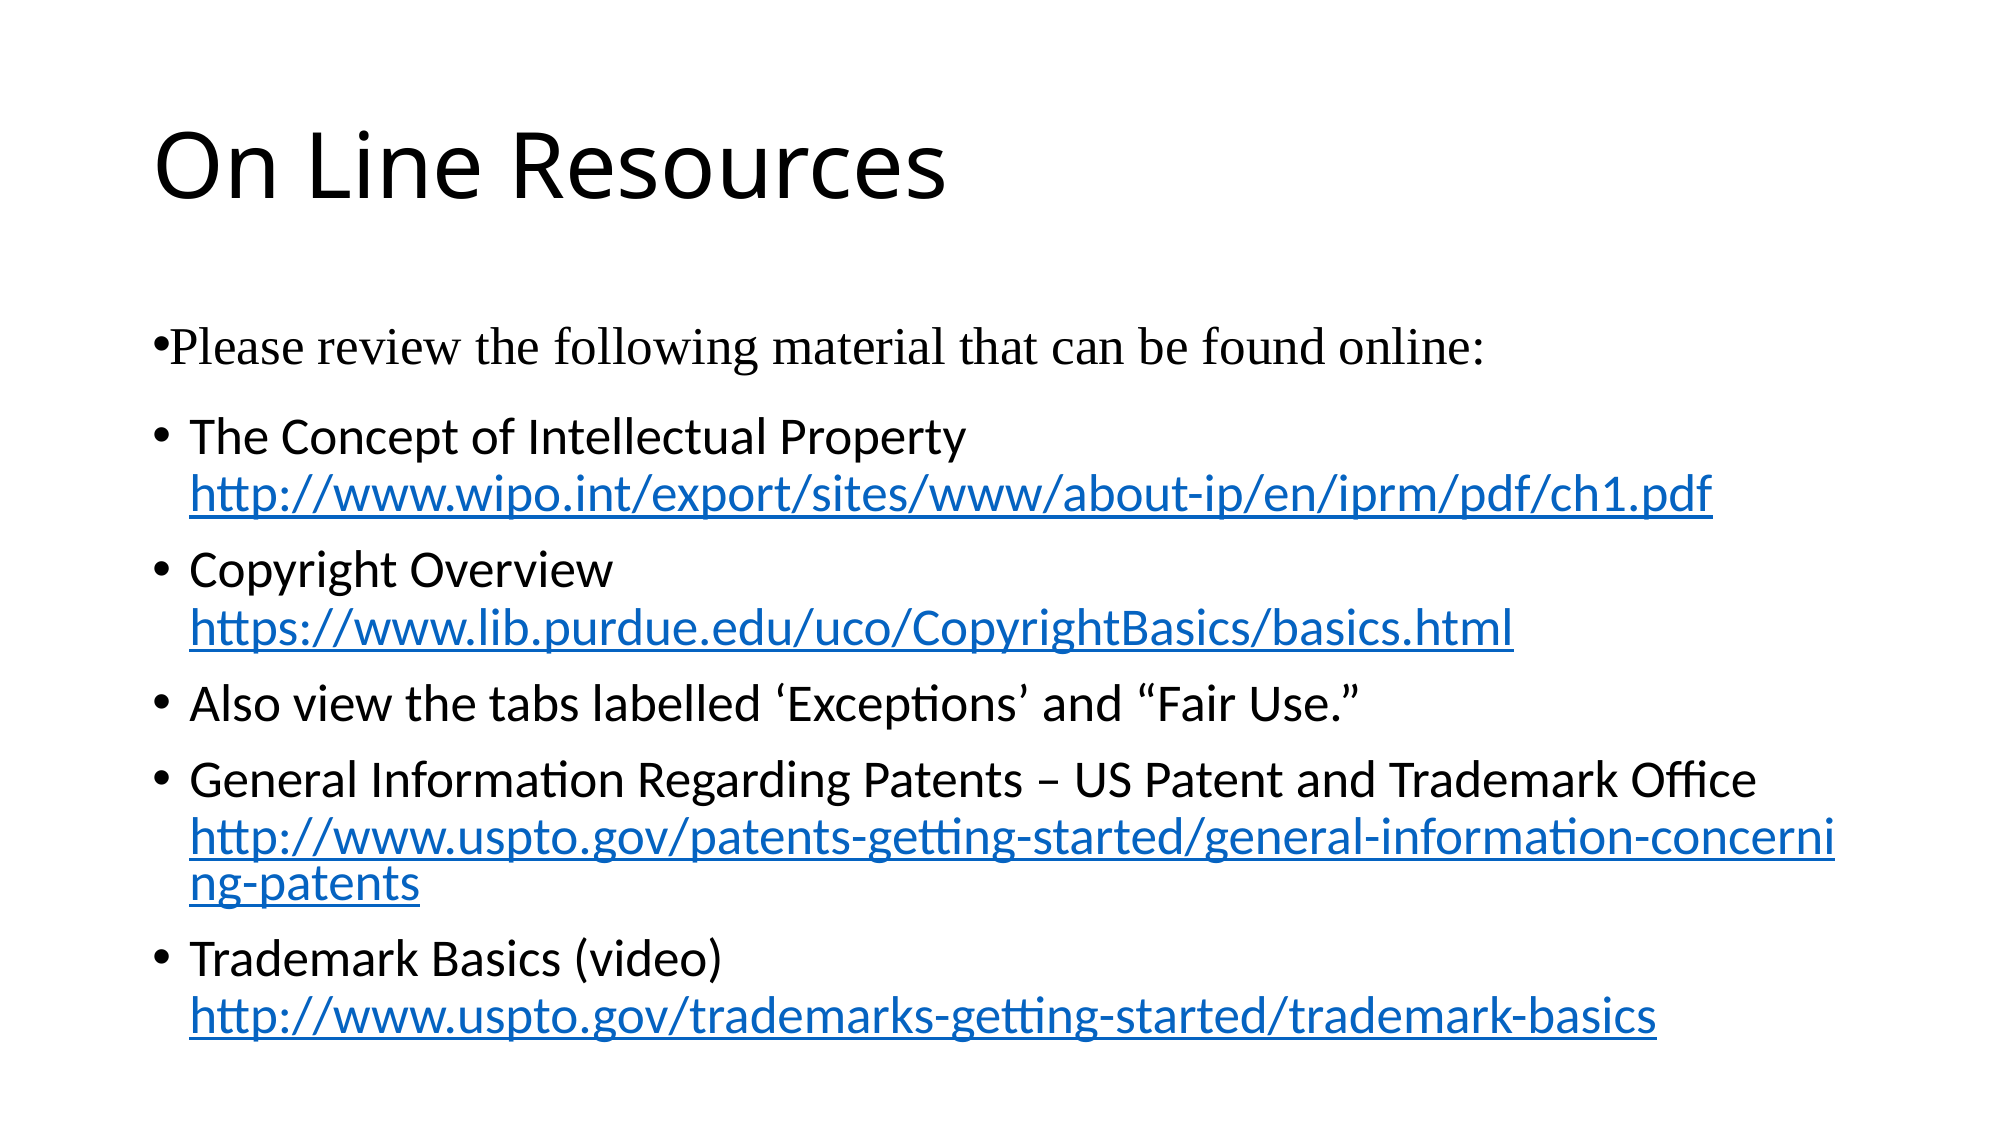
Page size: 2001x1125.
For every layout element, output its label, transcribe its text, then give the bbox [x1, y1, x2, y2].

title On Line Resources [137, 59, 1863, 278]
list Please review the following material that can be found online: The Concept of Intellectual Property http://www.wipo.int/export/sites/www/about-ip/en/iprm/pdf/ch1.pdf Copyright Overview https://www.lib.purdue.edu/uco/CopyrightBasics/basics.html Also view the tabs labelled ‘Exceptions’ and “Fair Use.” General Information Regarding Patents – US Patent and Trademark Office http://www.uspto.gov/patents-getting-started/general-information-concerning-patents Trademark Basics (video) http://www.uspto.gov/trademarks-getting-started/trademark-basics [137, 299, 1863, 1014]
